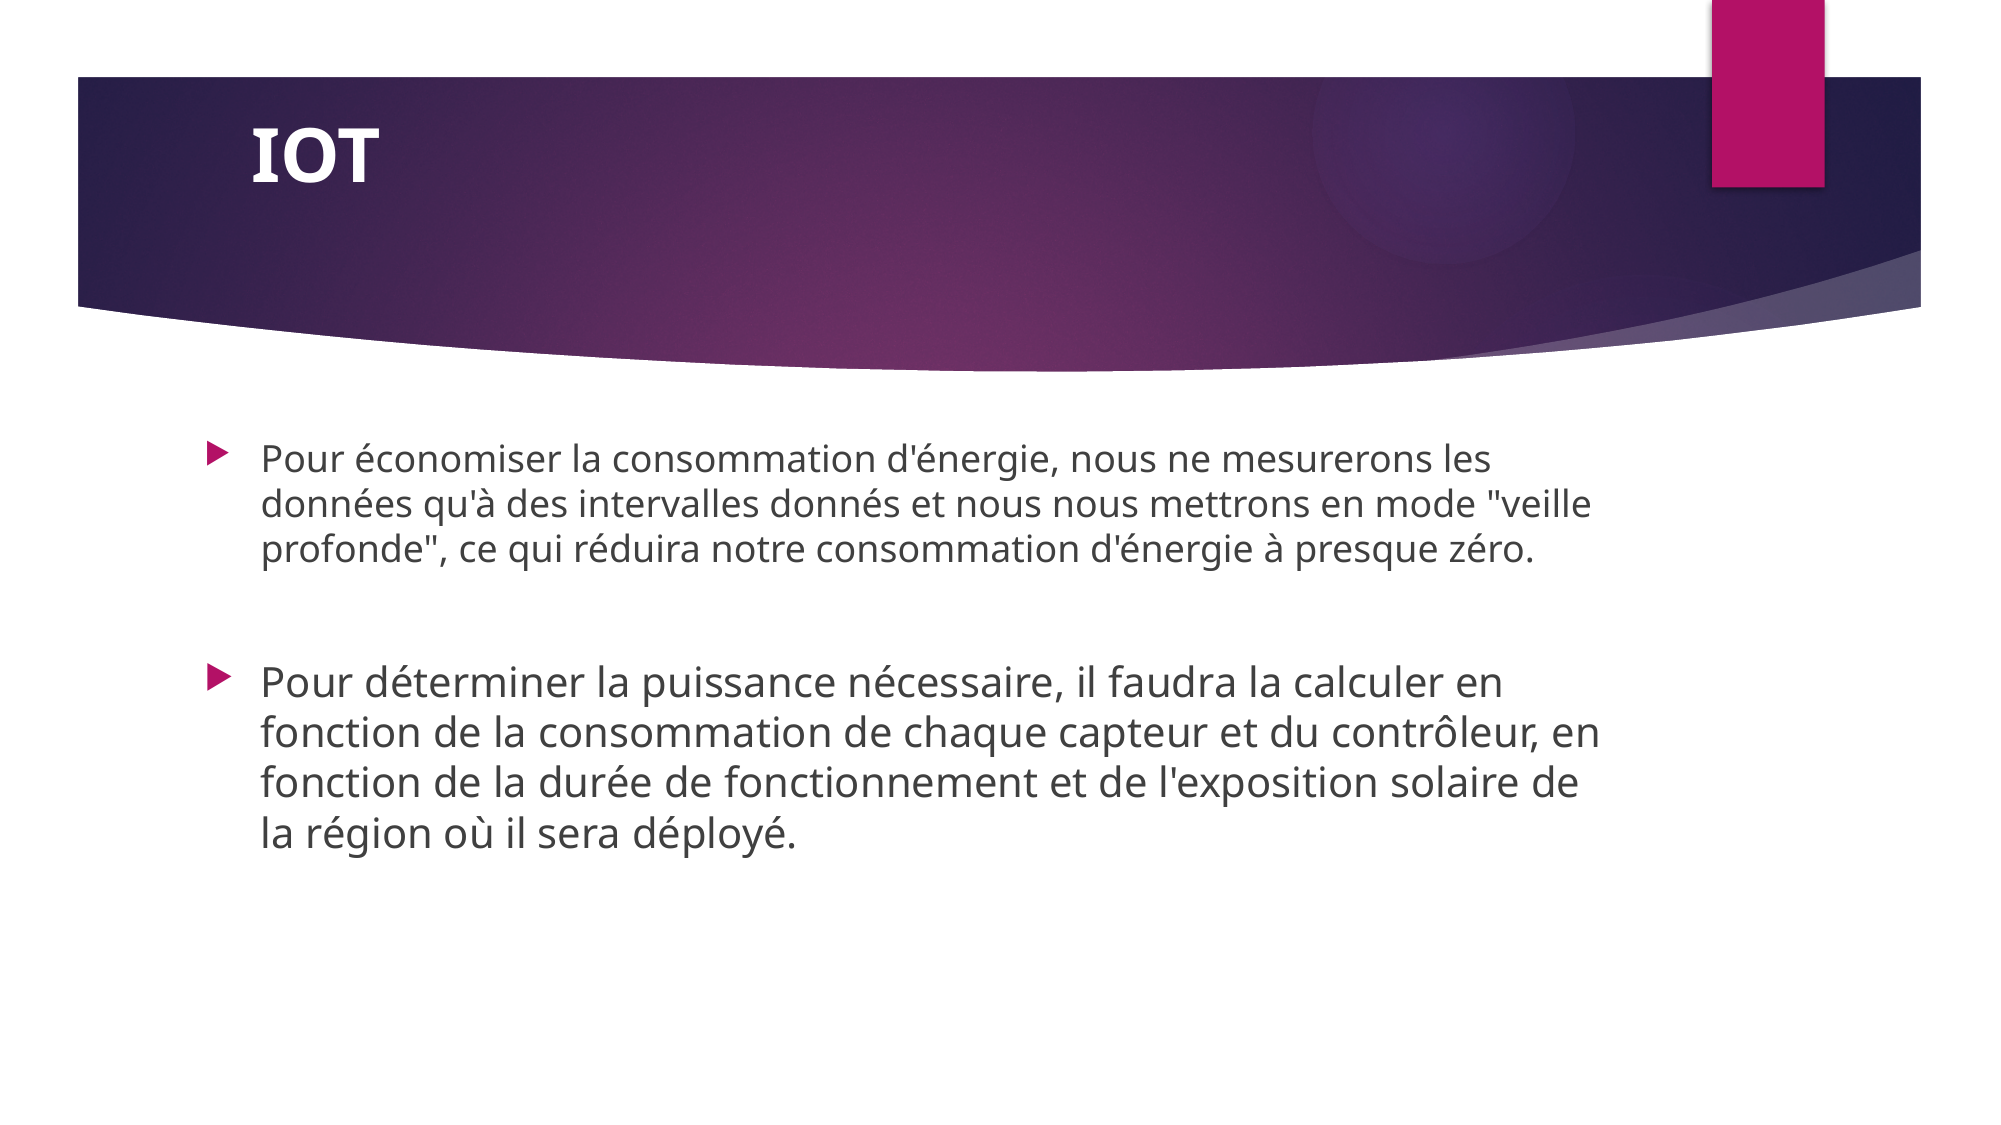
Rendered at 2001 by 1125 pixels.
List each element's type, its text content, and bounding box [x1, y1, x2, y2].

list Pour économiser la consommation d'énergie, nous ne mesurerons les données qu'à des intervalles donnés et nous nous mettrons en mode "veille profonde", ce qui réduira notre consommation d'énergie à presque zéro. Pour déterminer la puissance nécessaire, il faudra la calculer en fonction de la consommation de chaque capteur et du contrôleur, en fonction de la durée de fonctionnement et de l'exposition solaire de la région où il sera déployé. [189, 427, 1638, 988]
title IOT [236, 46, 1649, 259]
